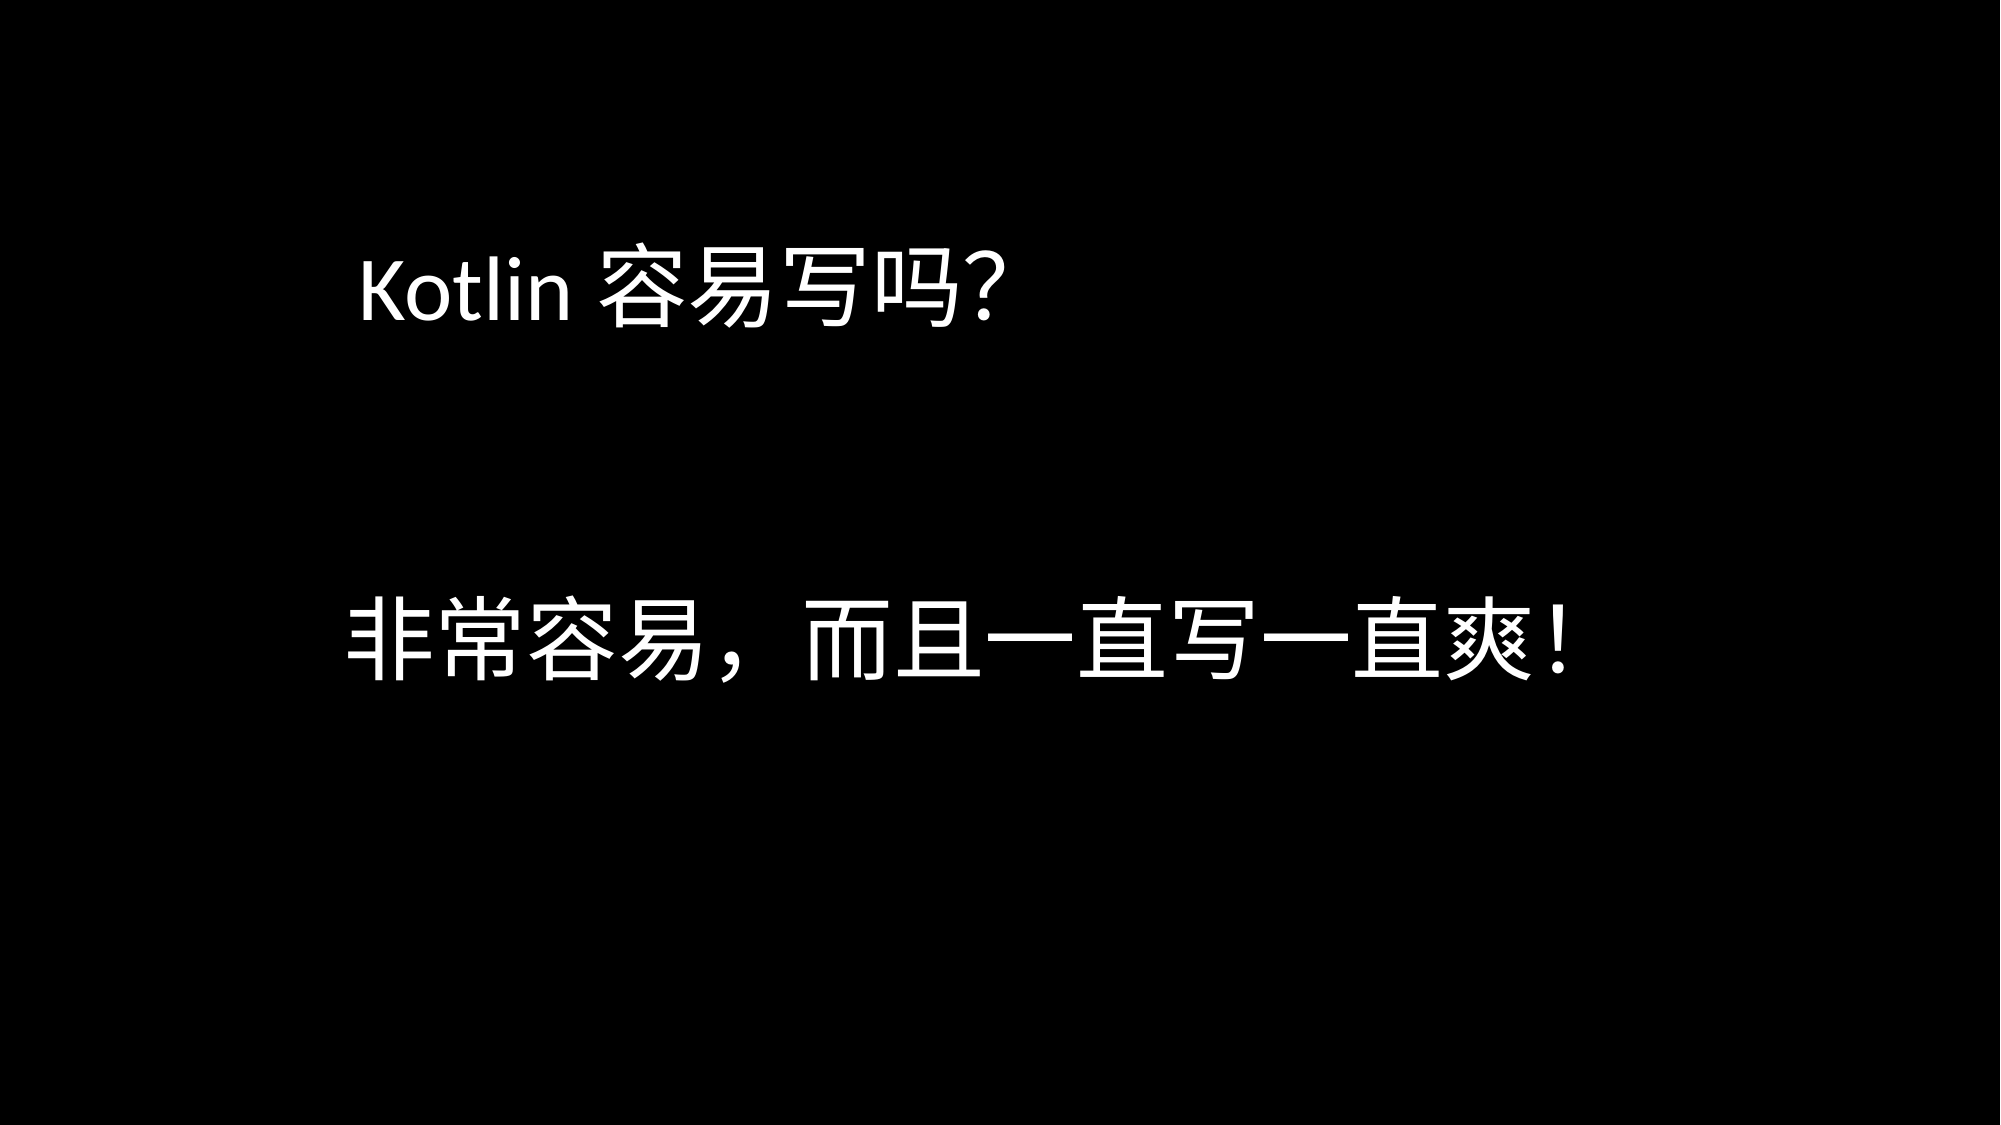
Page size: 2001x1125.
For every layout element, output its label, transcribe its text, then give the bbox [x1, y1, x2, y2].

text_box 非常容易，而且一直写一直爽！ [328, 574, 1706, 700]
text_box Kotlin容易写吗？ [343, 221, 1019, 347]
